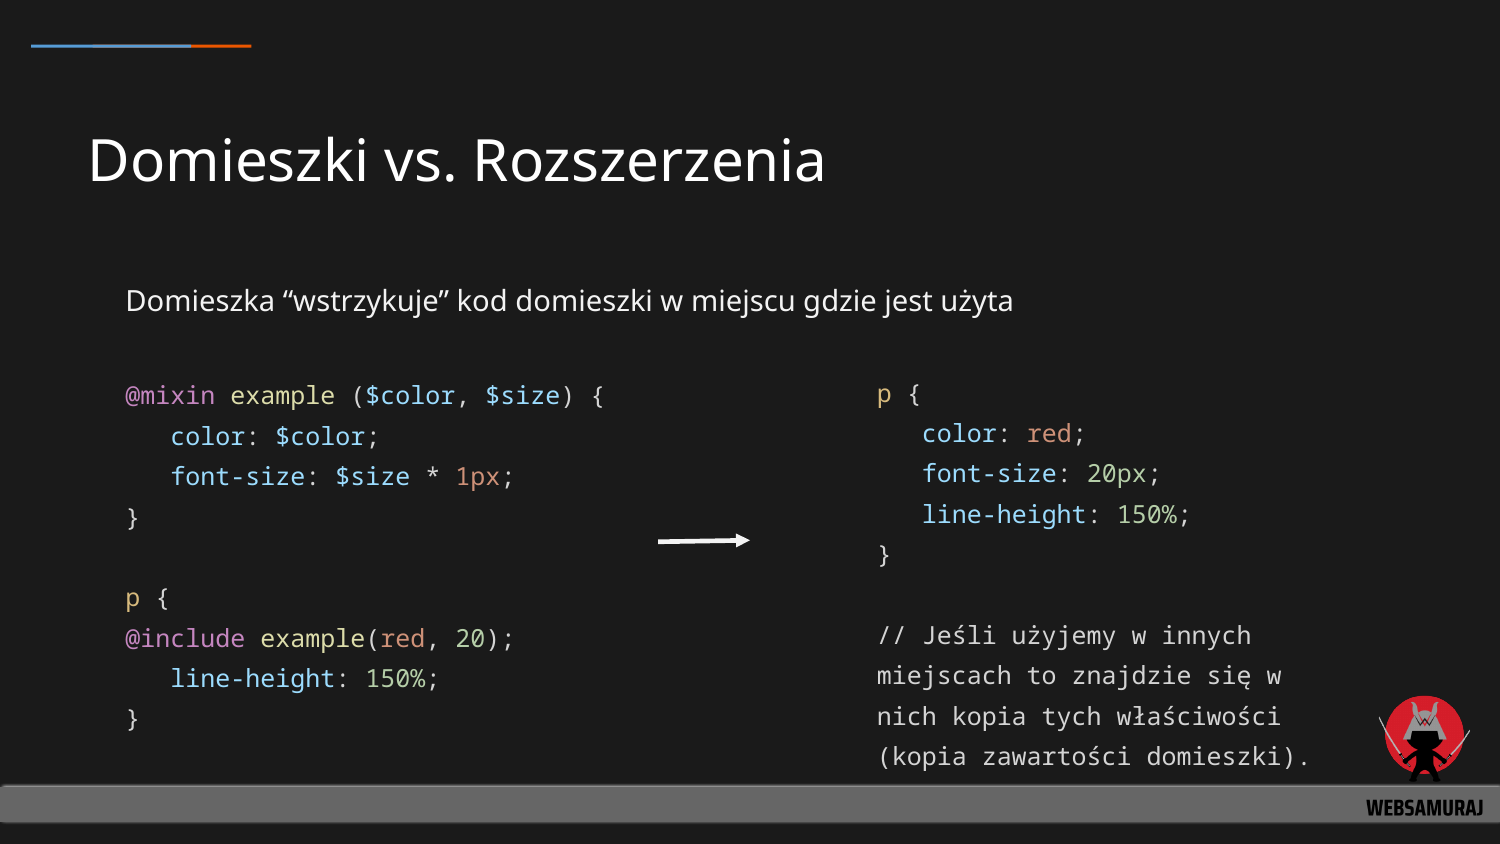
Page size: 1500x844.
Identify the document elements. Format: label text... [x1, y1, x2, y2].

text_box p { color: red; font-size: 20px; line-height: 150%; } // Jeśli użyjemy w innych miejscach to znajdzie się w nich kopia tych właściwości (kopia zawartości domieszki). [861, 351, 1355, 844]
title Domieszki vs. Rozszerzenia [72, 97, 1416, 206]
subtitle Domieszka “wstrzykuje” kod domieszki w miejscu gdzie jest użyta @mixin example ($color, $size) { color: $color; font-size: $size * 1px; } p { @include example(red, 20); line-height: 150%; } [110, 249, 1379, 742]
picture [1358, 689, 1491, 822]
